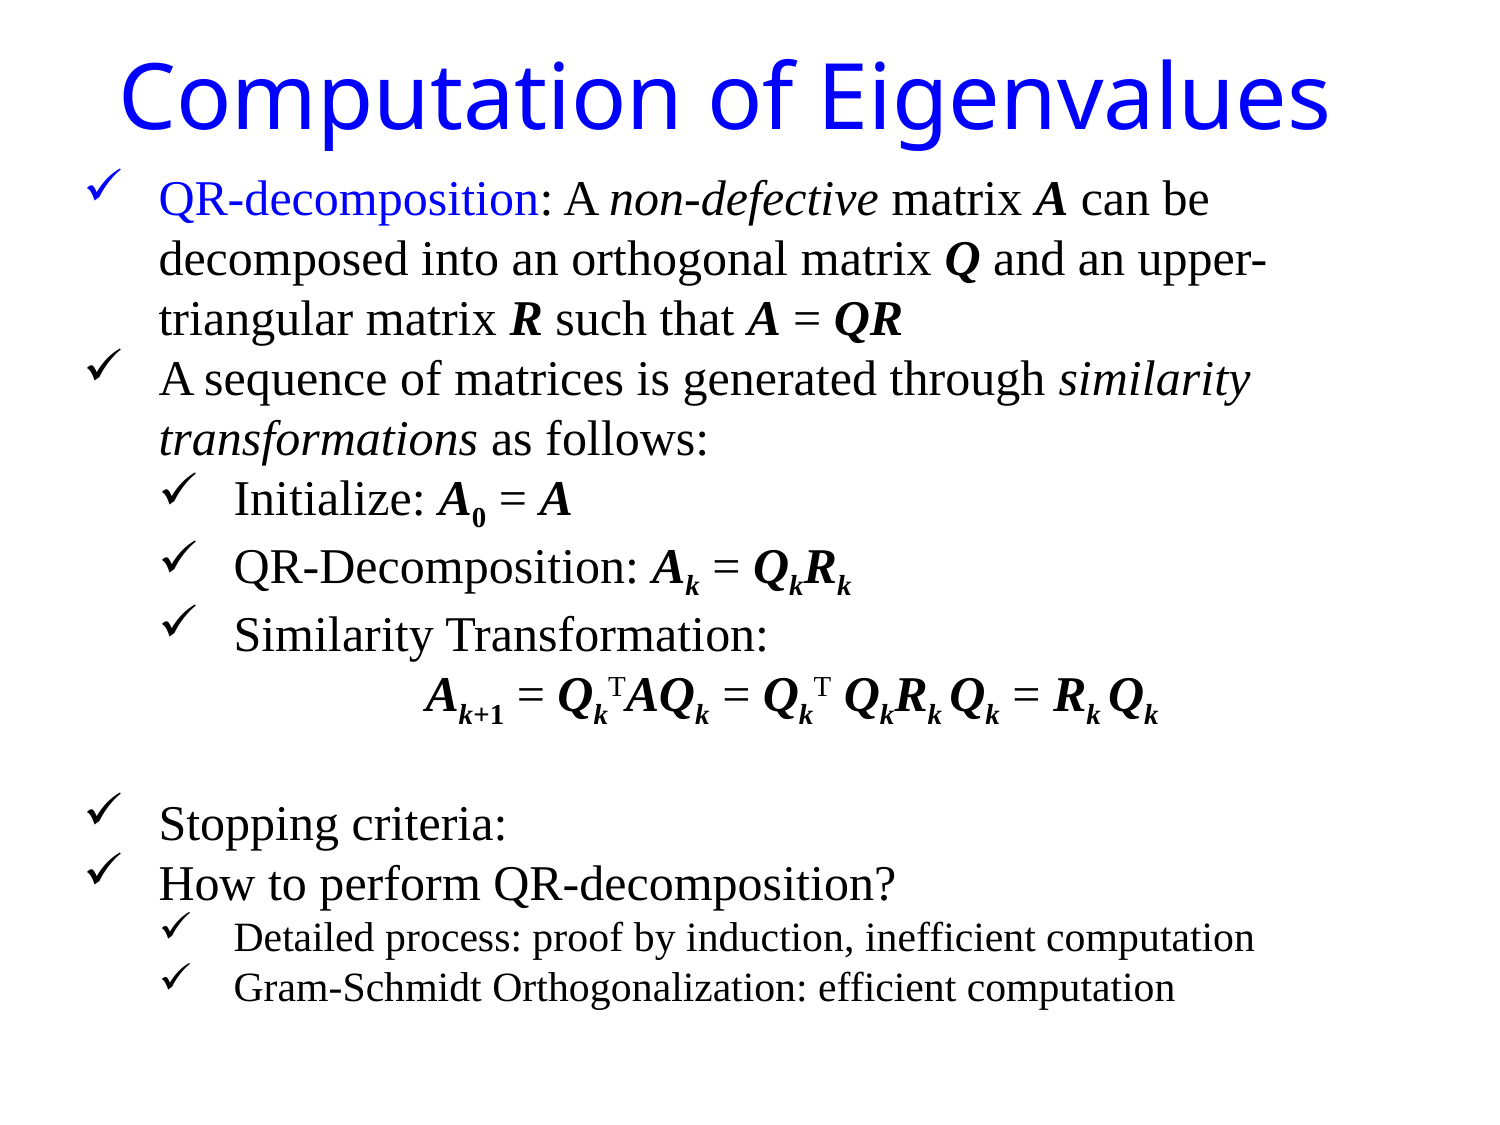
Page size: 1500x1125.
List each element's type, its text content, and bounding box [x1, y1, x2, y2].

title Computation of Eigenvalues [103, 41, 1397, 158]
